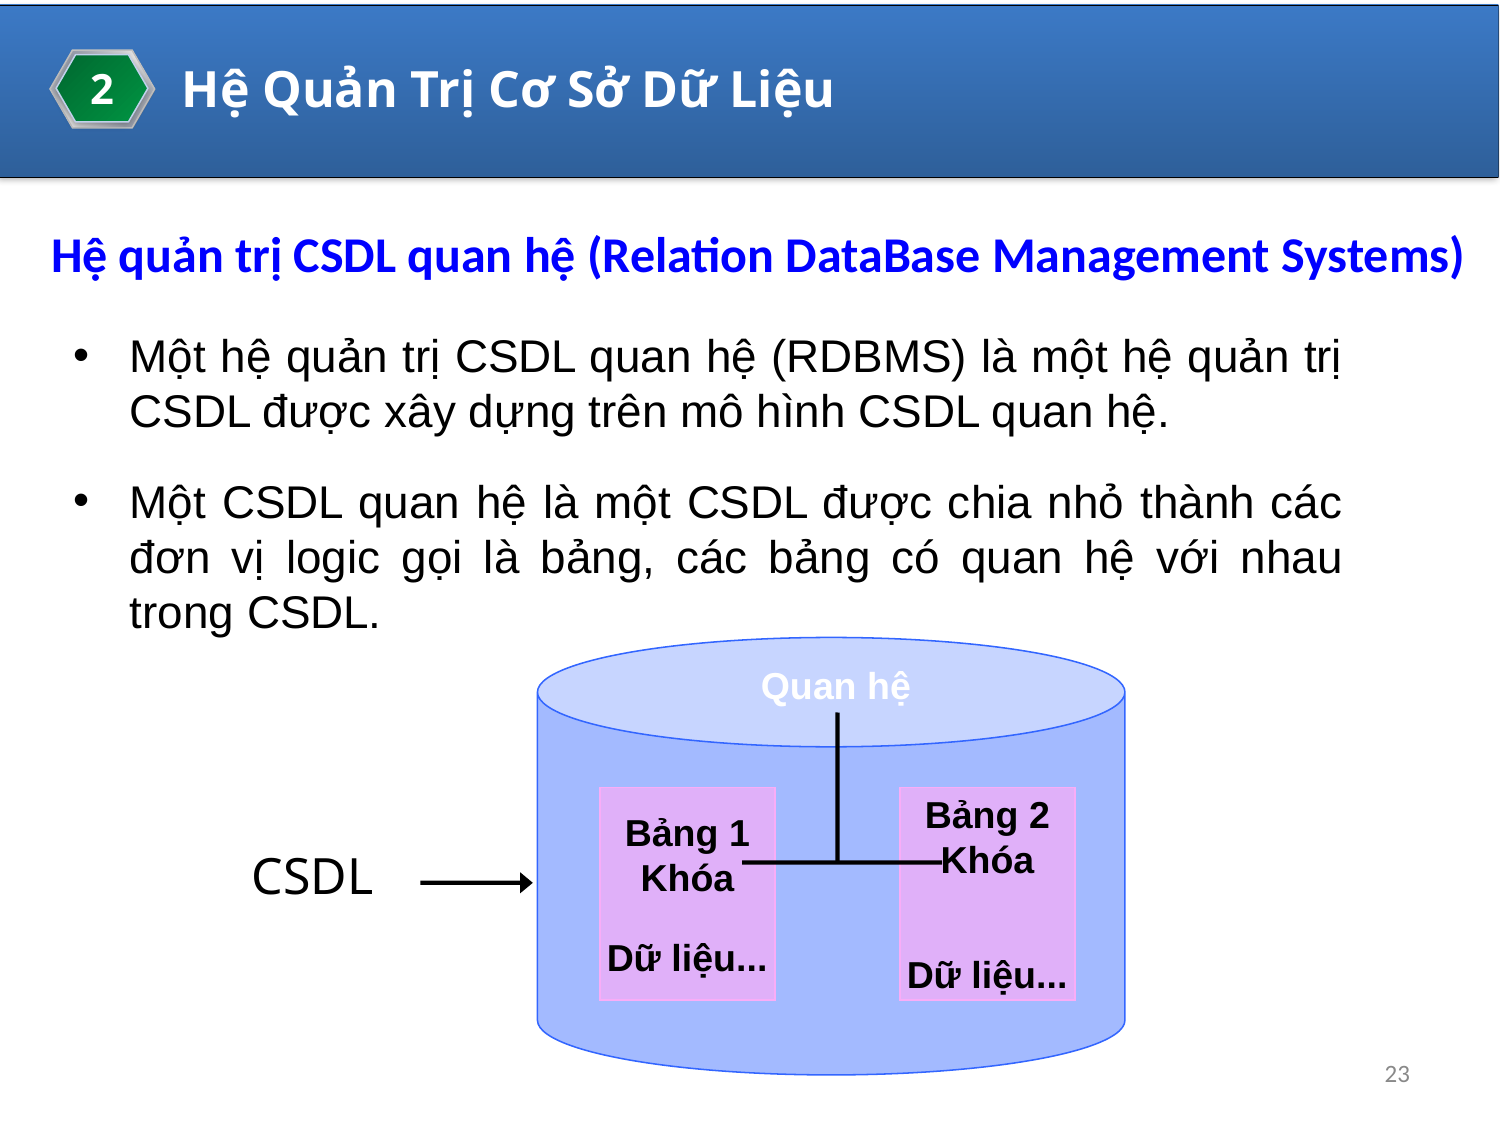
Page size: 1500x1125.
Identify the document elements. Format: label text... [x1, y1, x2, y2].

text_box Quan hệ [692, 654, 980, 715]
text_box SQL Server Management Studio [537, 637, 1125, 746]
text_box Bảng 1 Khóa Dữ liệu... [600, 787, 775, 1000]
text_box [0, 4, 1499, 178]
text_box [49, 49, 1500, 129]
slide_number 23 [1074, 1042, 1425, 1103]
title Hệ quản trị CSDL quan hệ (Relation DataBase Management Systems) [35, 202, 1500, 303]
text_box [420, 872, 533, 894]
text_box [537, 637, 1125, 1075]
list Một hệ quản trị CSDL quan hệ (RDBMS) là một hệ quản trị CSDL được xây dựng trên mô hình CSDL quan hệ. Một CSDL quan hệ là một CSDL được chia nhỏ thành các đơn vị logic gọi là bảng, các bảng có quan hệ với nhau trong CSDL. [58, 319, 1359, 633]
text_box Bảng 2 Khóa Dữ liệu... [900, 787, 1075, 1000]
text_box CSDL [187, 837, 438, 913]
